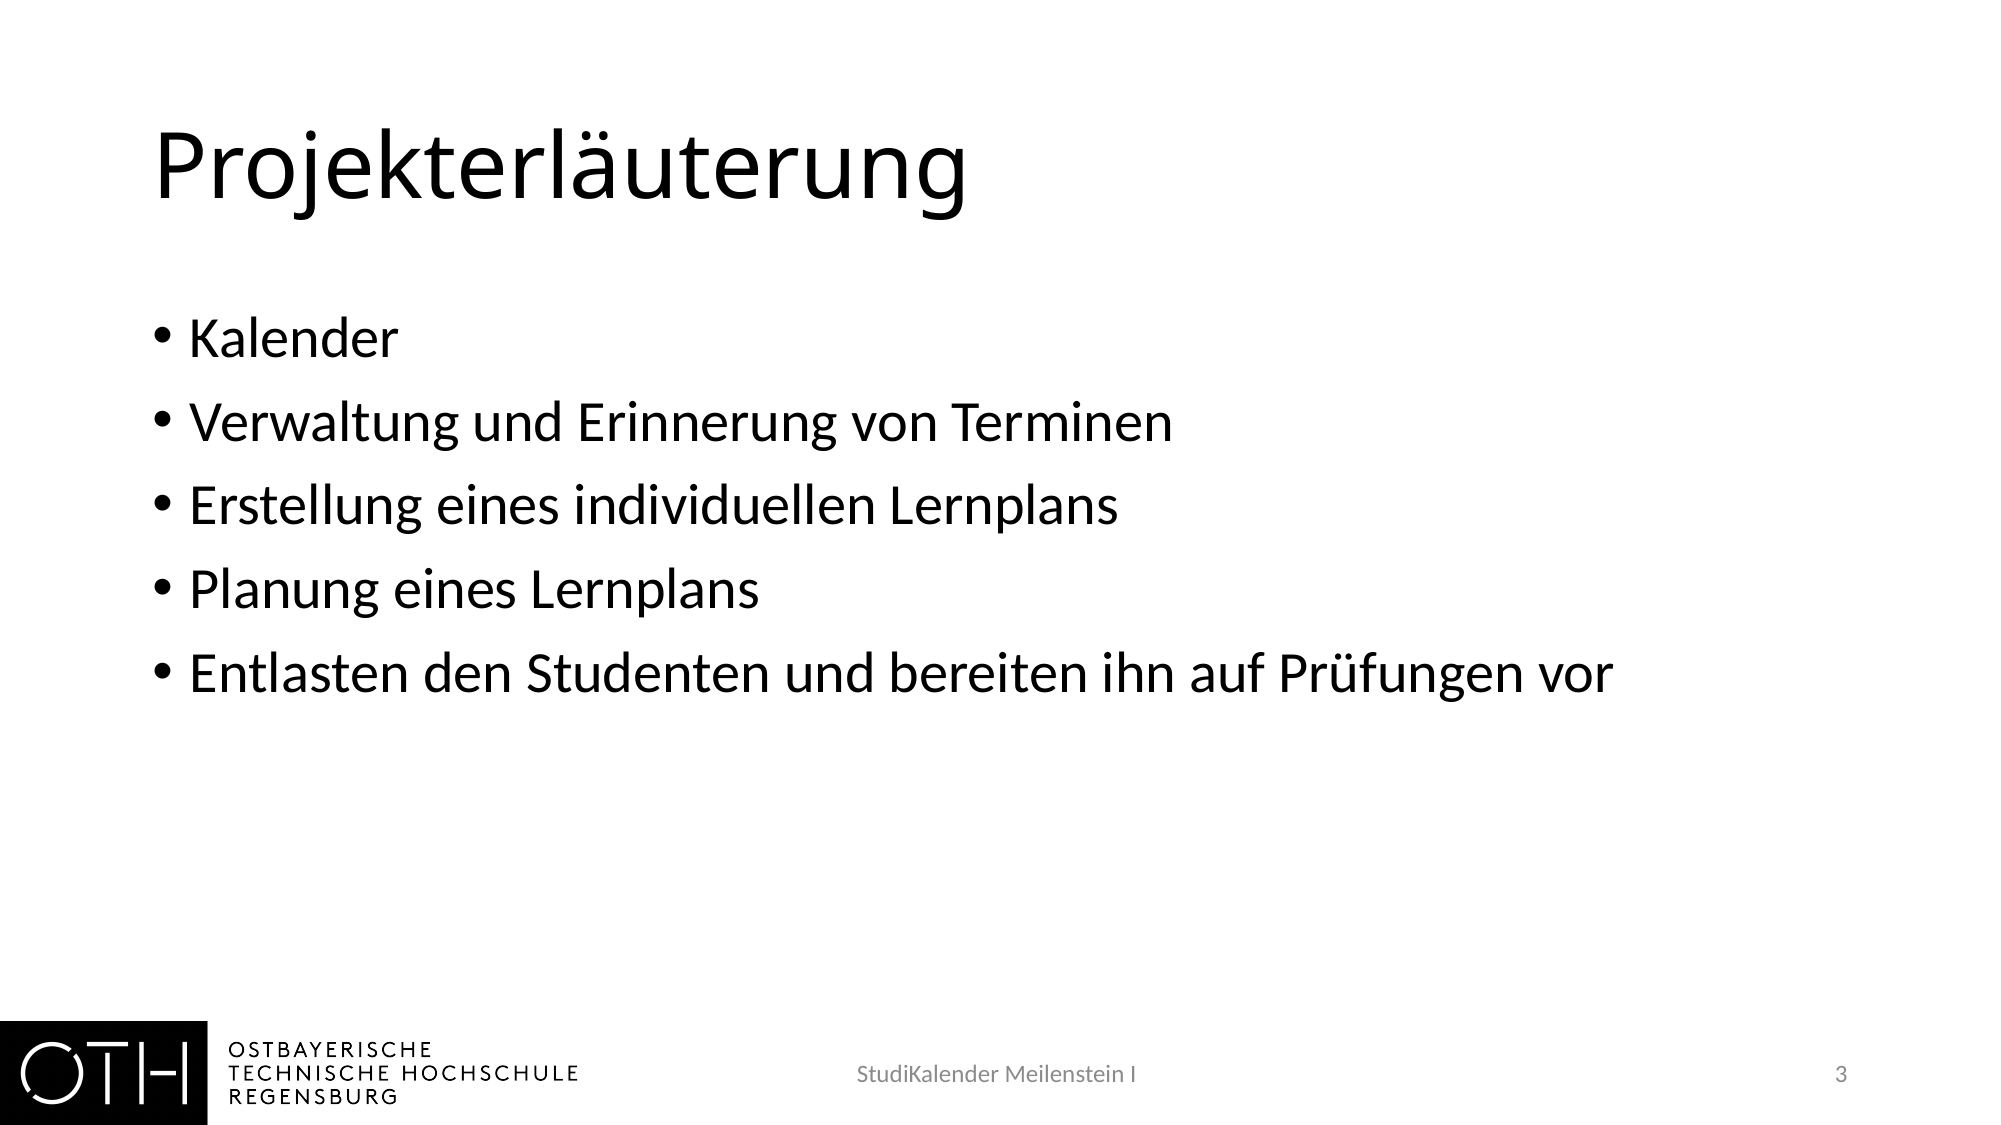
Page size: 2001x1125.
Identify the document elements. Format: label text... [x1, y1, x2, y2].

list Kalender Verwaltung und Erinnerung von Terminen Erstellung eines individuellen Lernplans Planung eines Lernplans Entlasten den Studenten und bereiten ihn auf Prüfungen vor [137, 299, 1863, 1014]
footer StudiKalender Meilenstein I [662, 1042, 1338, 1103]
picture [0, 1021, 598, 1125]
title Projekterläuterung [137, 59, 1863, 278]
slide_number 3 [1412, 1042, 1863, 1103]
